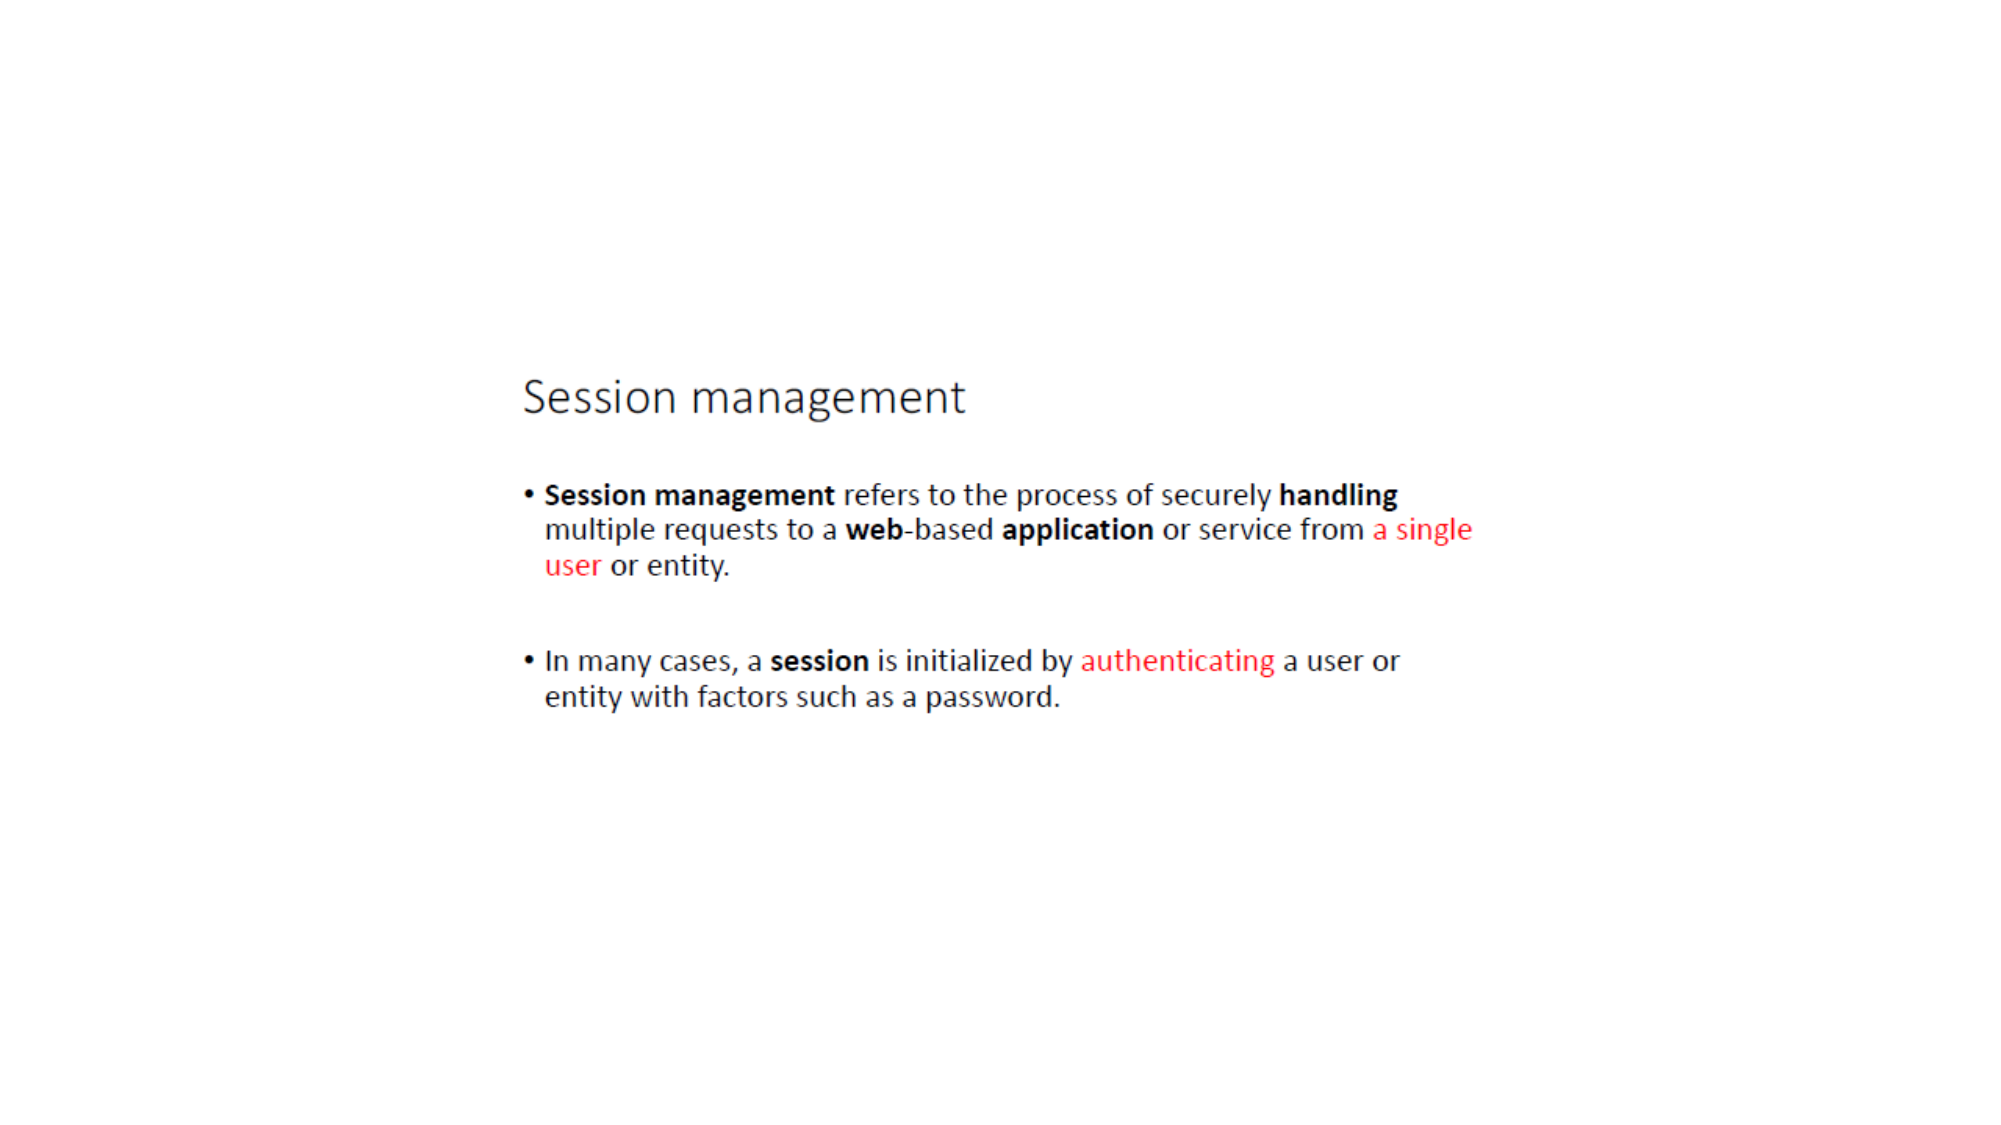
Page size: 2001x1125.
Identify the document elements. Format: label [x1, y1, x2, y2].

picture [487, 349, 1513, 776]
